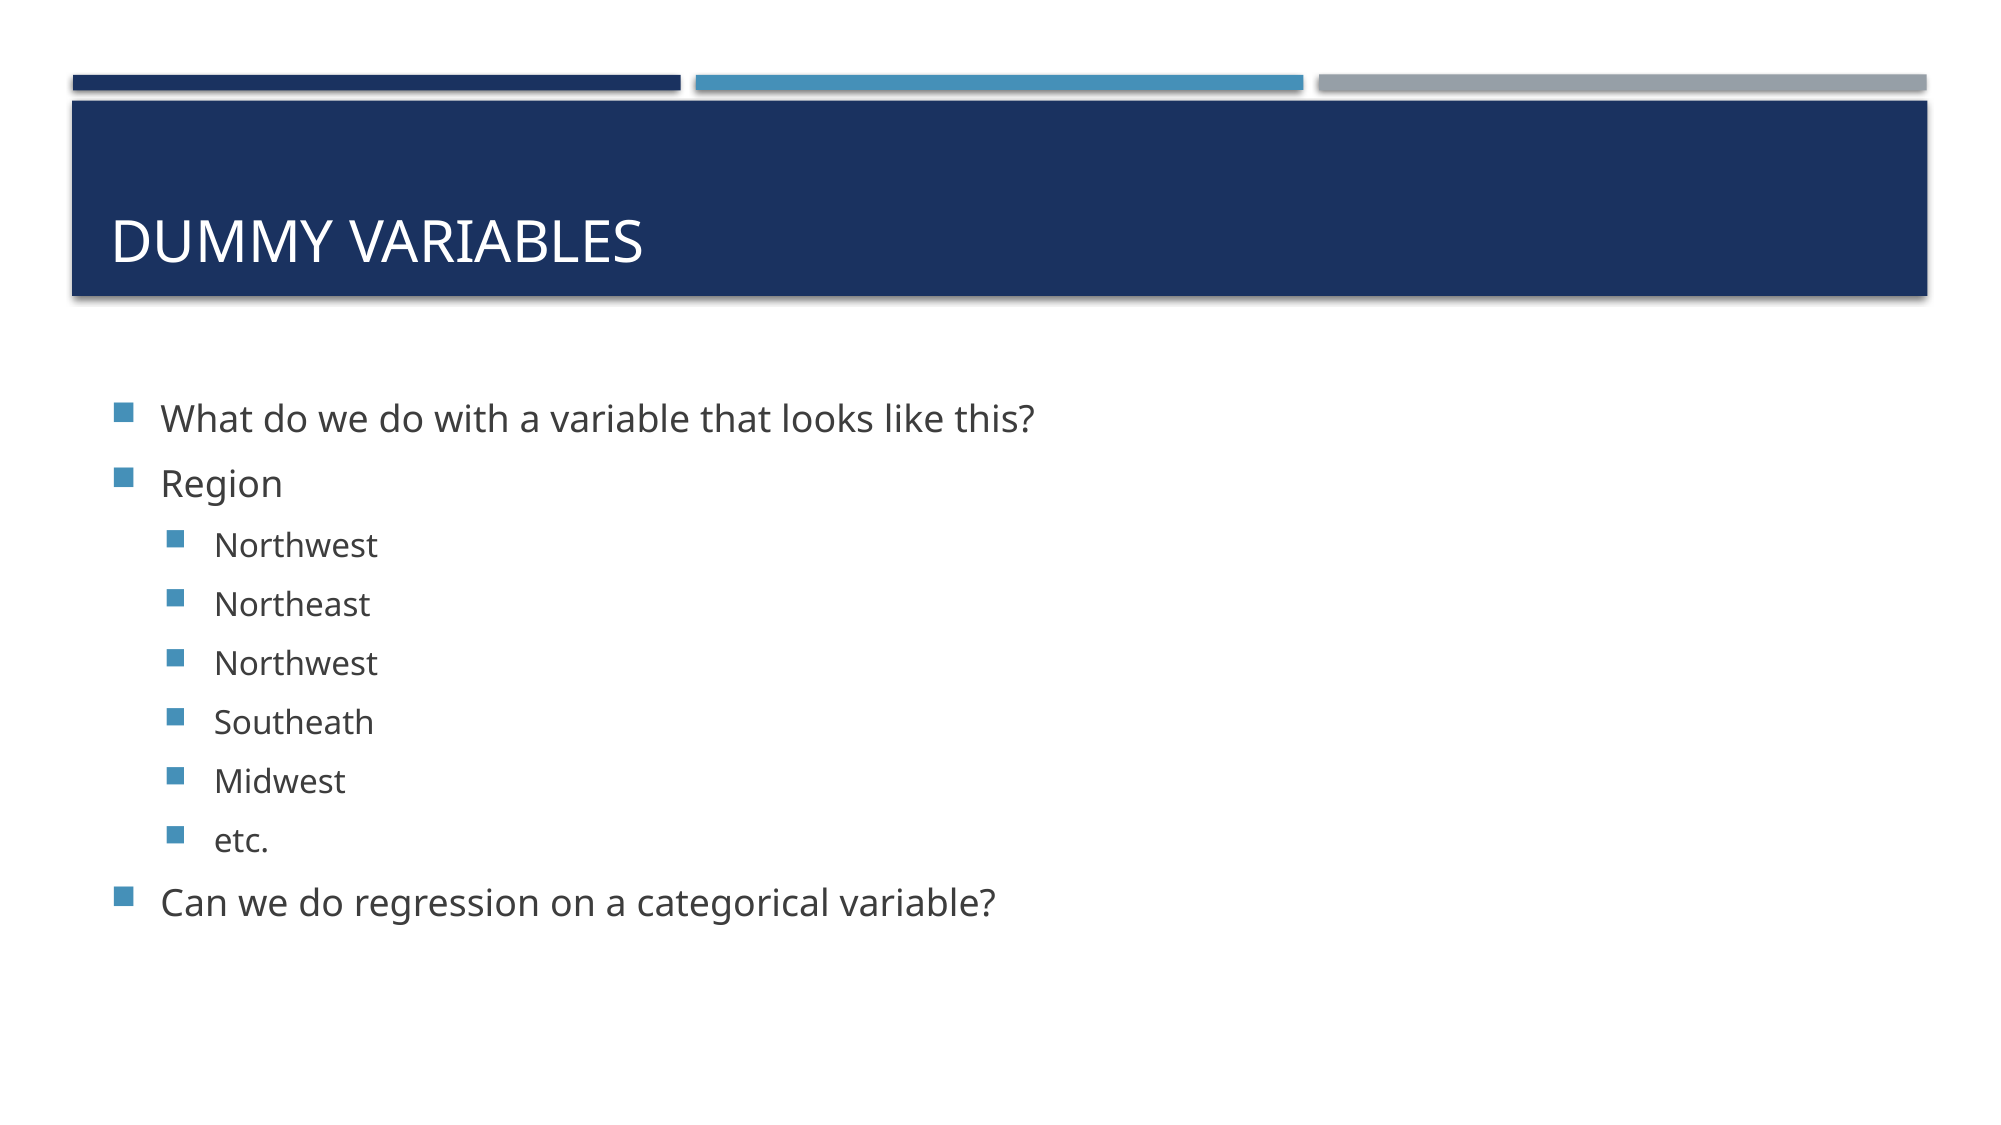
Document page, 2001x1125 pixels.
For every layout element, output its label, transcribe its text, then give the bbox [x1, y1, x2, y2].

list What do we do with a variable that looks like this? Region Northwest Northeast Northwest Southeath Midwest etc. Can we do regression on a categorical variable? [95, 357, 1905, 962]
title Dummy variables [95, 115, 1905, 282]
